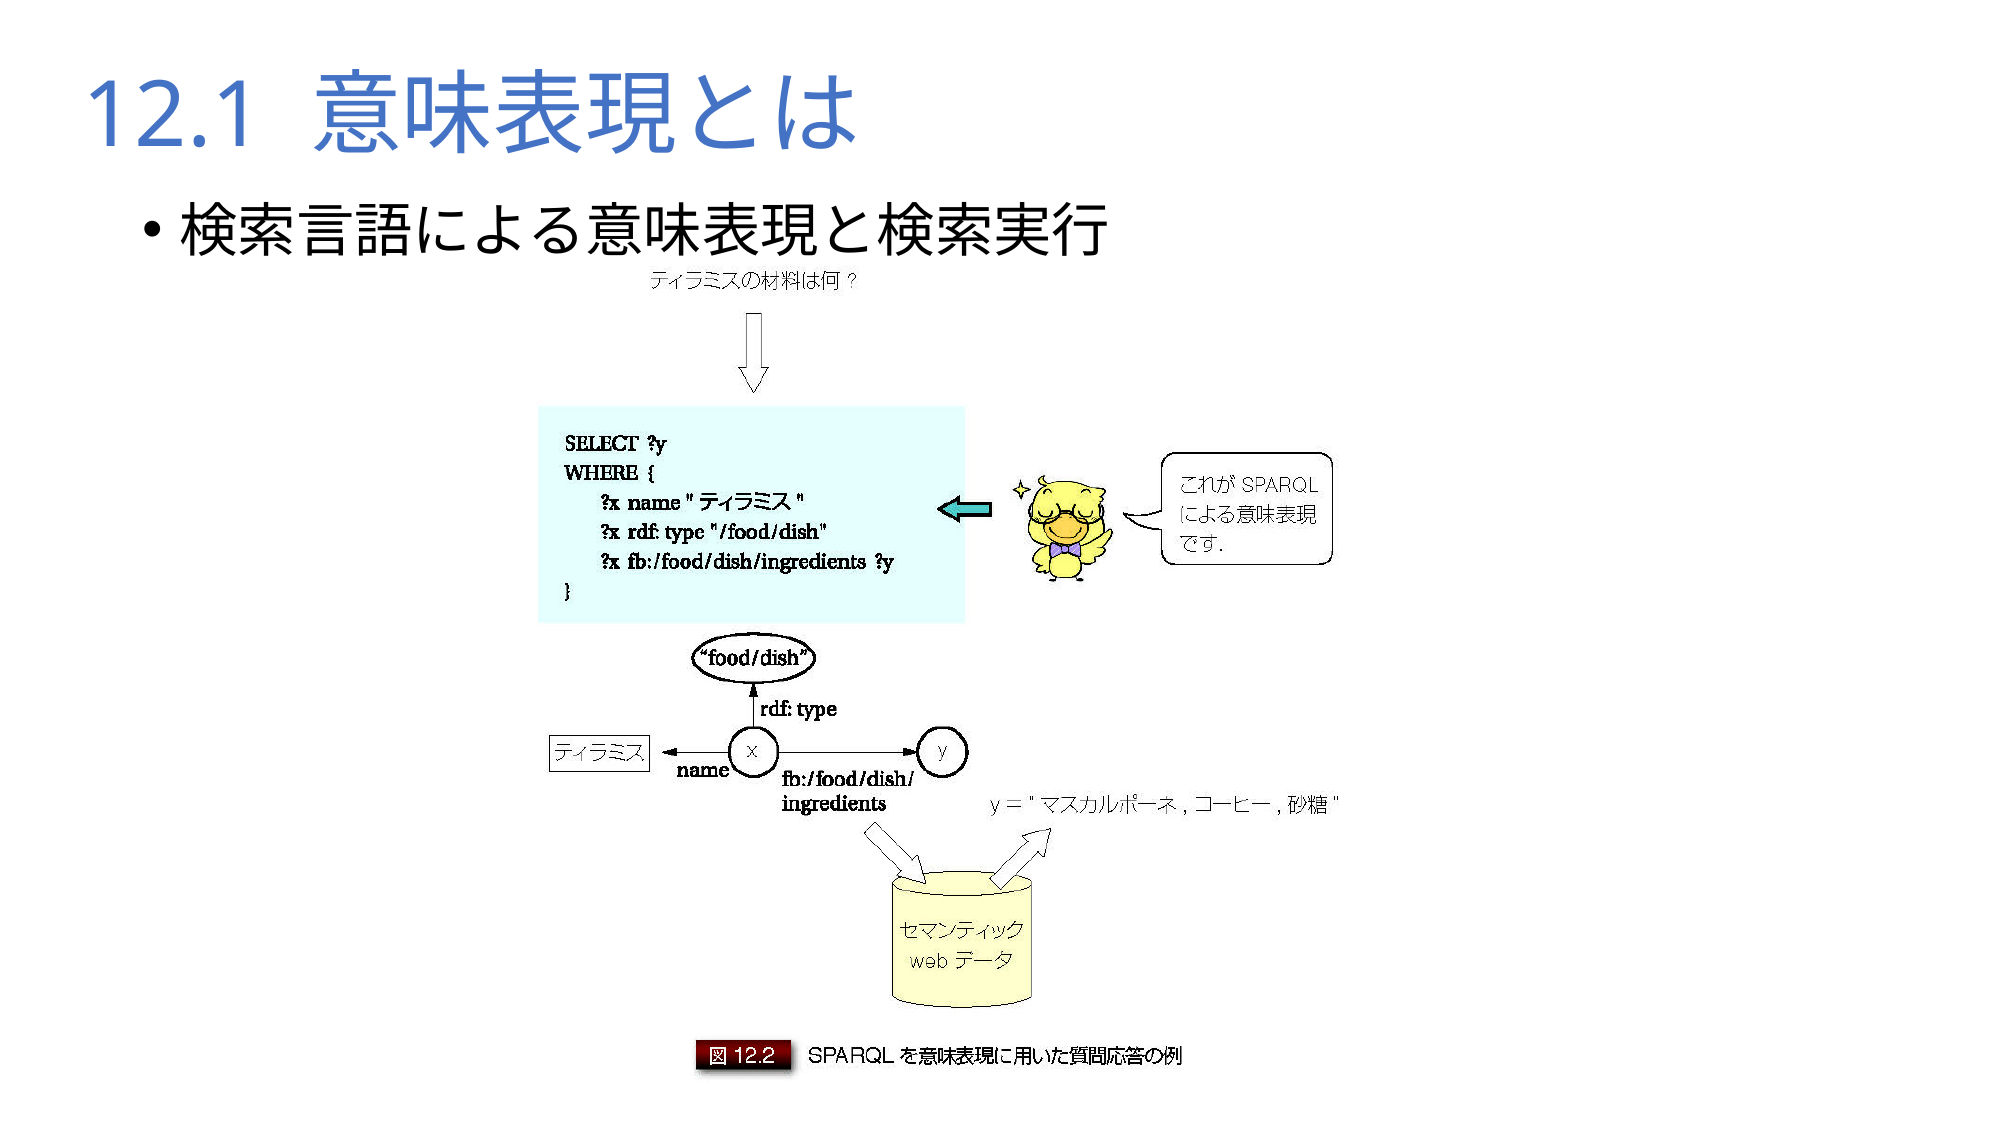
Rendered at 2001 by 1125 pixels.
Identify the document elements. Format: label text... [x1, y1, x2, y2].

picture [506, 249, 1362, 1084]
list 検索言語による意味表現と検索実行 [127, 185, 1421, 990]
title 12.1 意味表現とは [67, 47, 1362, 186]
